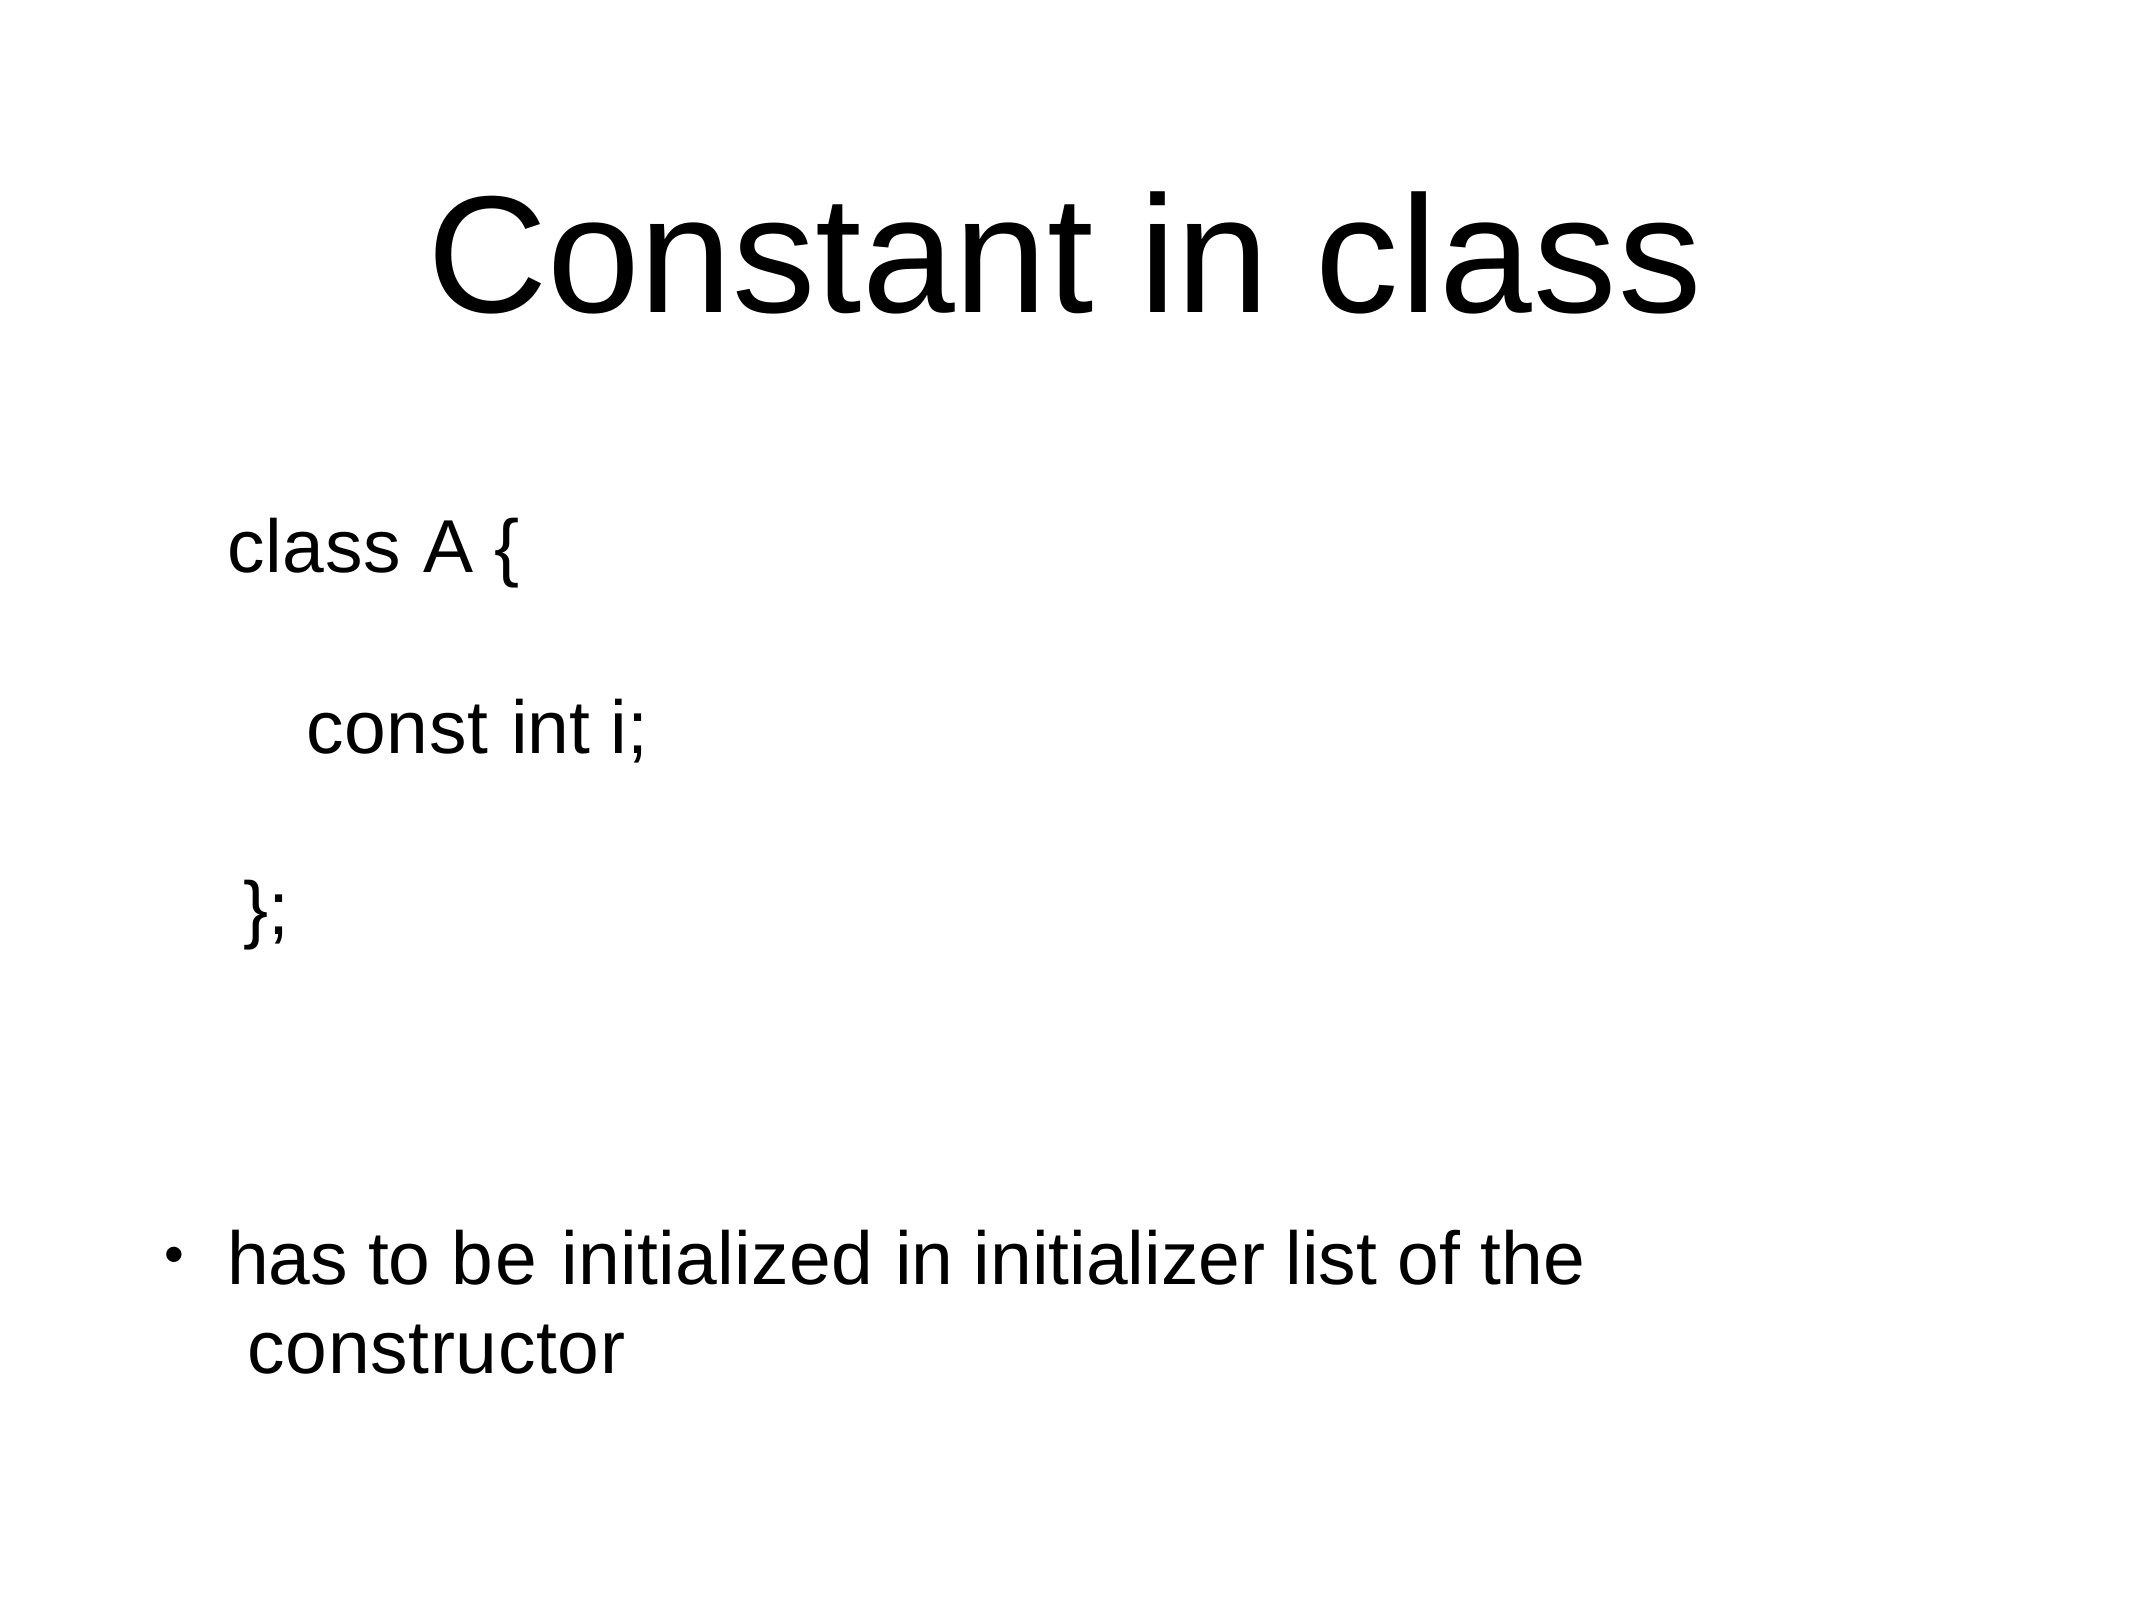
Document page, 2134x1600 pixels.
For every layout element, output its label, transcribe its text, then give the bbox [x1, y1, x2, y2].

text_box • [162, 1217, 195, 1285]
text_box has to be initialized in initializer list of the constructor [224, 1209, 1588, 1389]
text_box class A { const int i; }; [224, 497, 651, 950]
title Constant in class [231, 87, 1903, 414]
